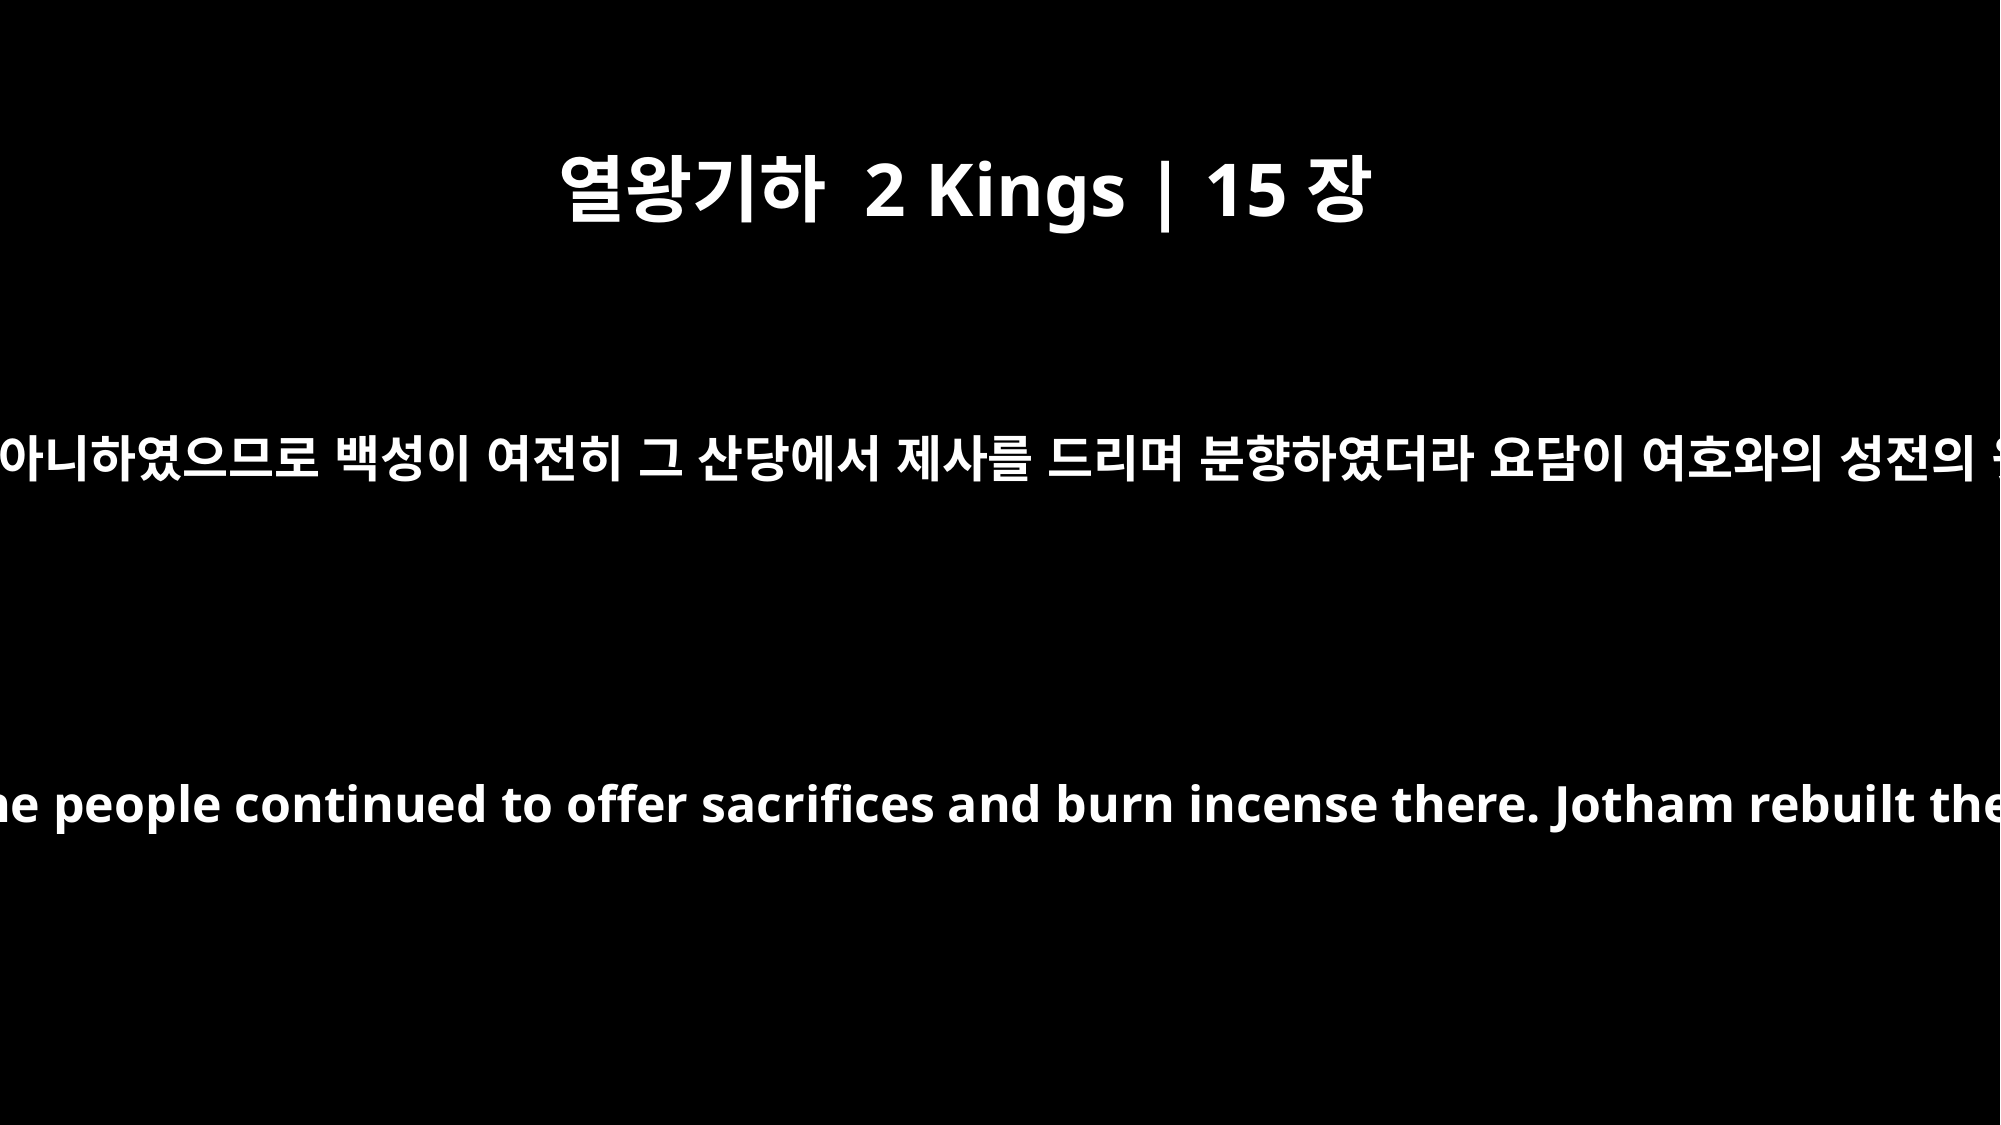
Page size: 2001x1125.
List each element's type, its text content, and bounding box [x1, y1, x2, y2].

text_box 열왕기하 2 Kings | 15장 [543, 136, 1389, 239]
text_box The high places, however, were not removed; the people continued to offer sacrifices and burn incense there. Jotham rebuilt the Upper Gate of the temple of the LORD. [0, 764, 2000, 840]
text_box 35 오직 산당을 제거하지 아니하였으므로 백성이 여전히 그 산당에서 제사를 드리며 분향하였더라 요담이 여호와의 성전의 윗문을 건축하니라 [0, 359, 2000, 495]
